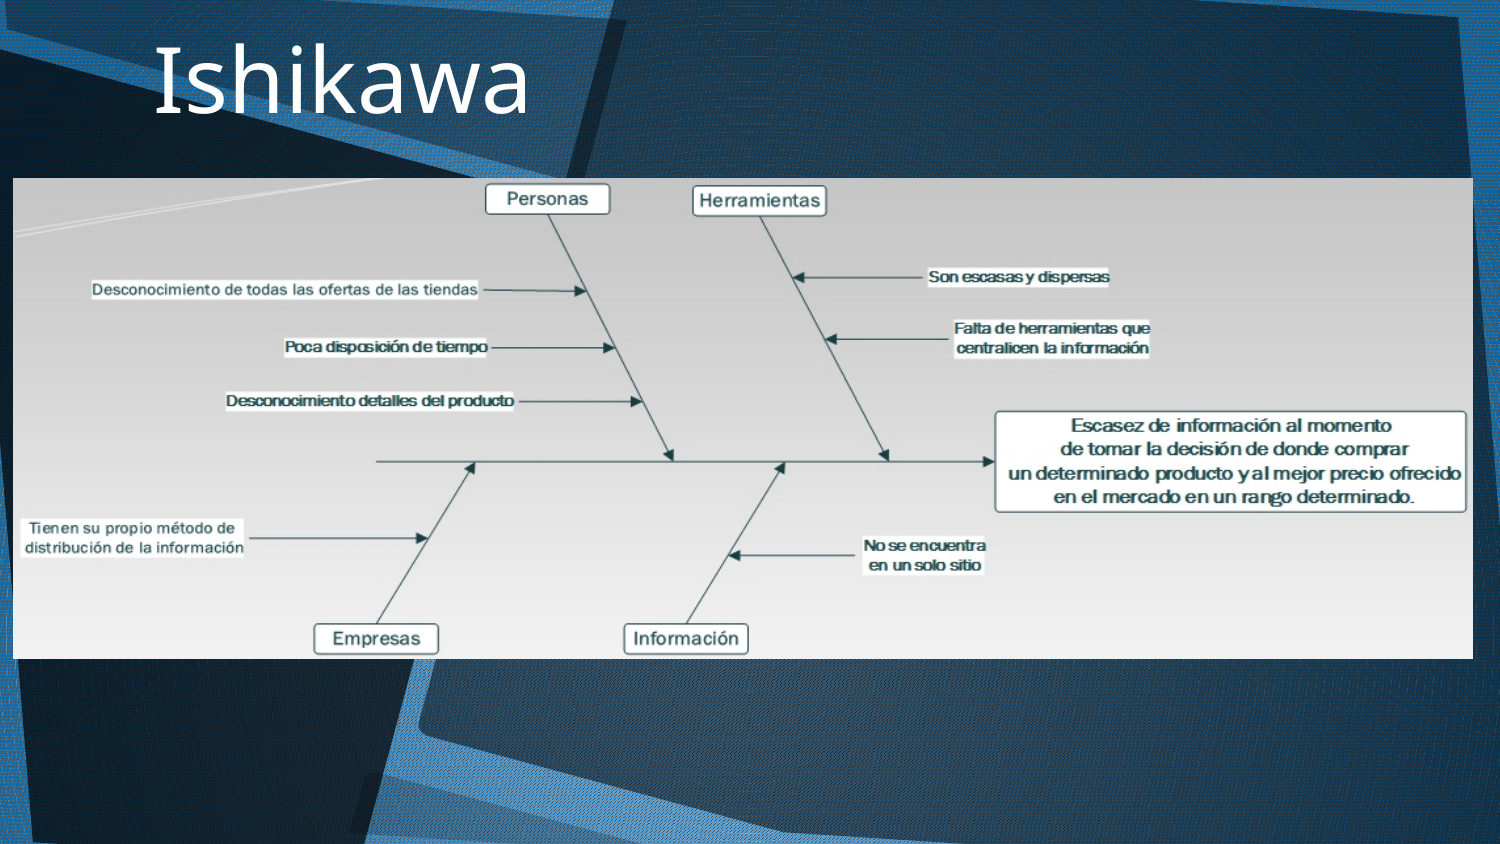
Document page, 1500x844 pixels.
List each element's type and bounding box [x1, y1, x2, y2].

list [12, 0, 1474, 844]
